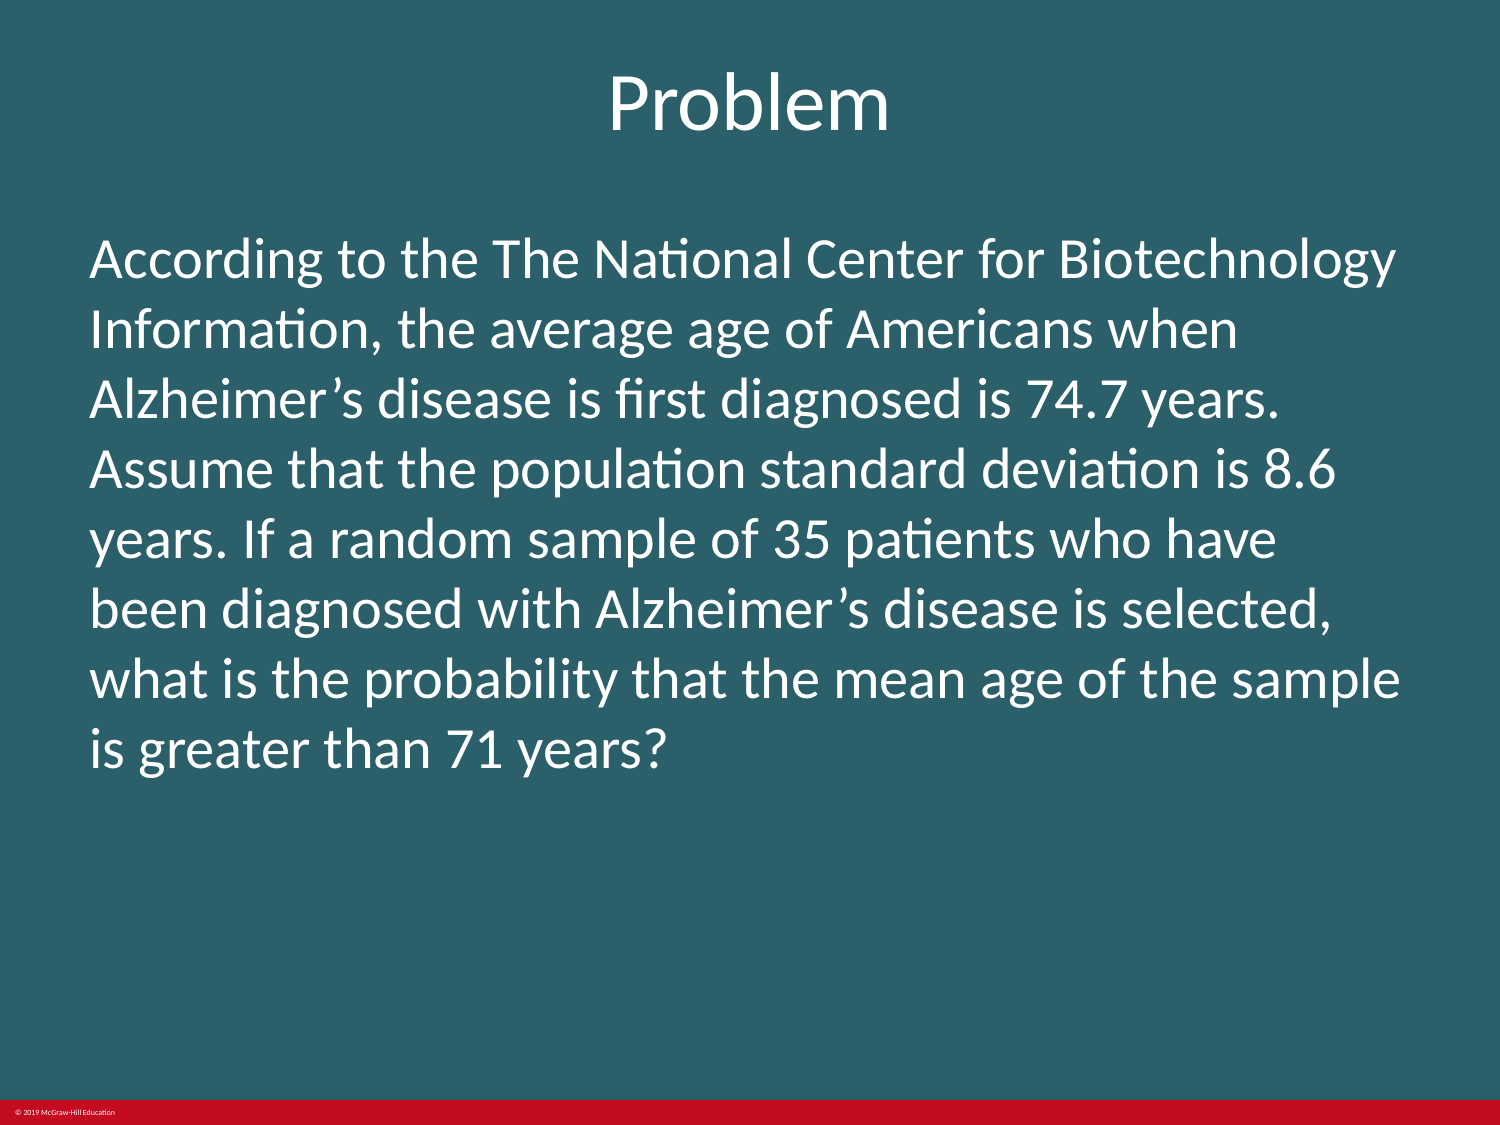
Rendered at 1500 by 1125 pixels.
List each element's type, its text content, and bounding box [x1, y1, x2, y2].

list According to the The National Center for Biotechnology Information, the average age of Americans when Alzheimer’s disease is first diagnosed is 74.7 years. Assume that the population standard deviation is 8.6 years. If a random sample of 35 patients who have been diagnosed with Alzheimer’s disease is selected, what is the probability that the mean age of the sample is greater than 71 years? [75, 212, 1425, 1075]
title Problem [0, 0, 1500, 195]
